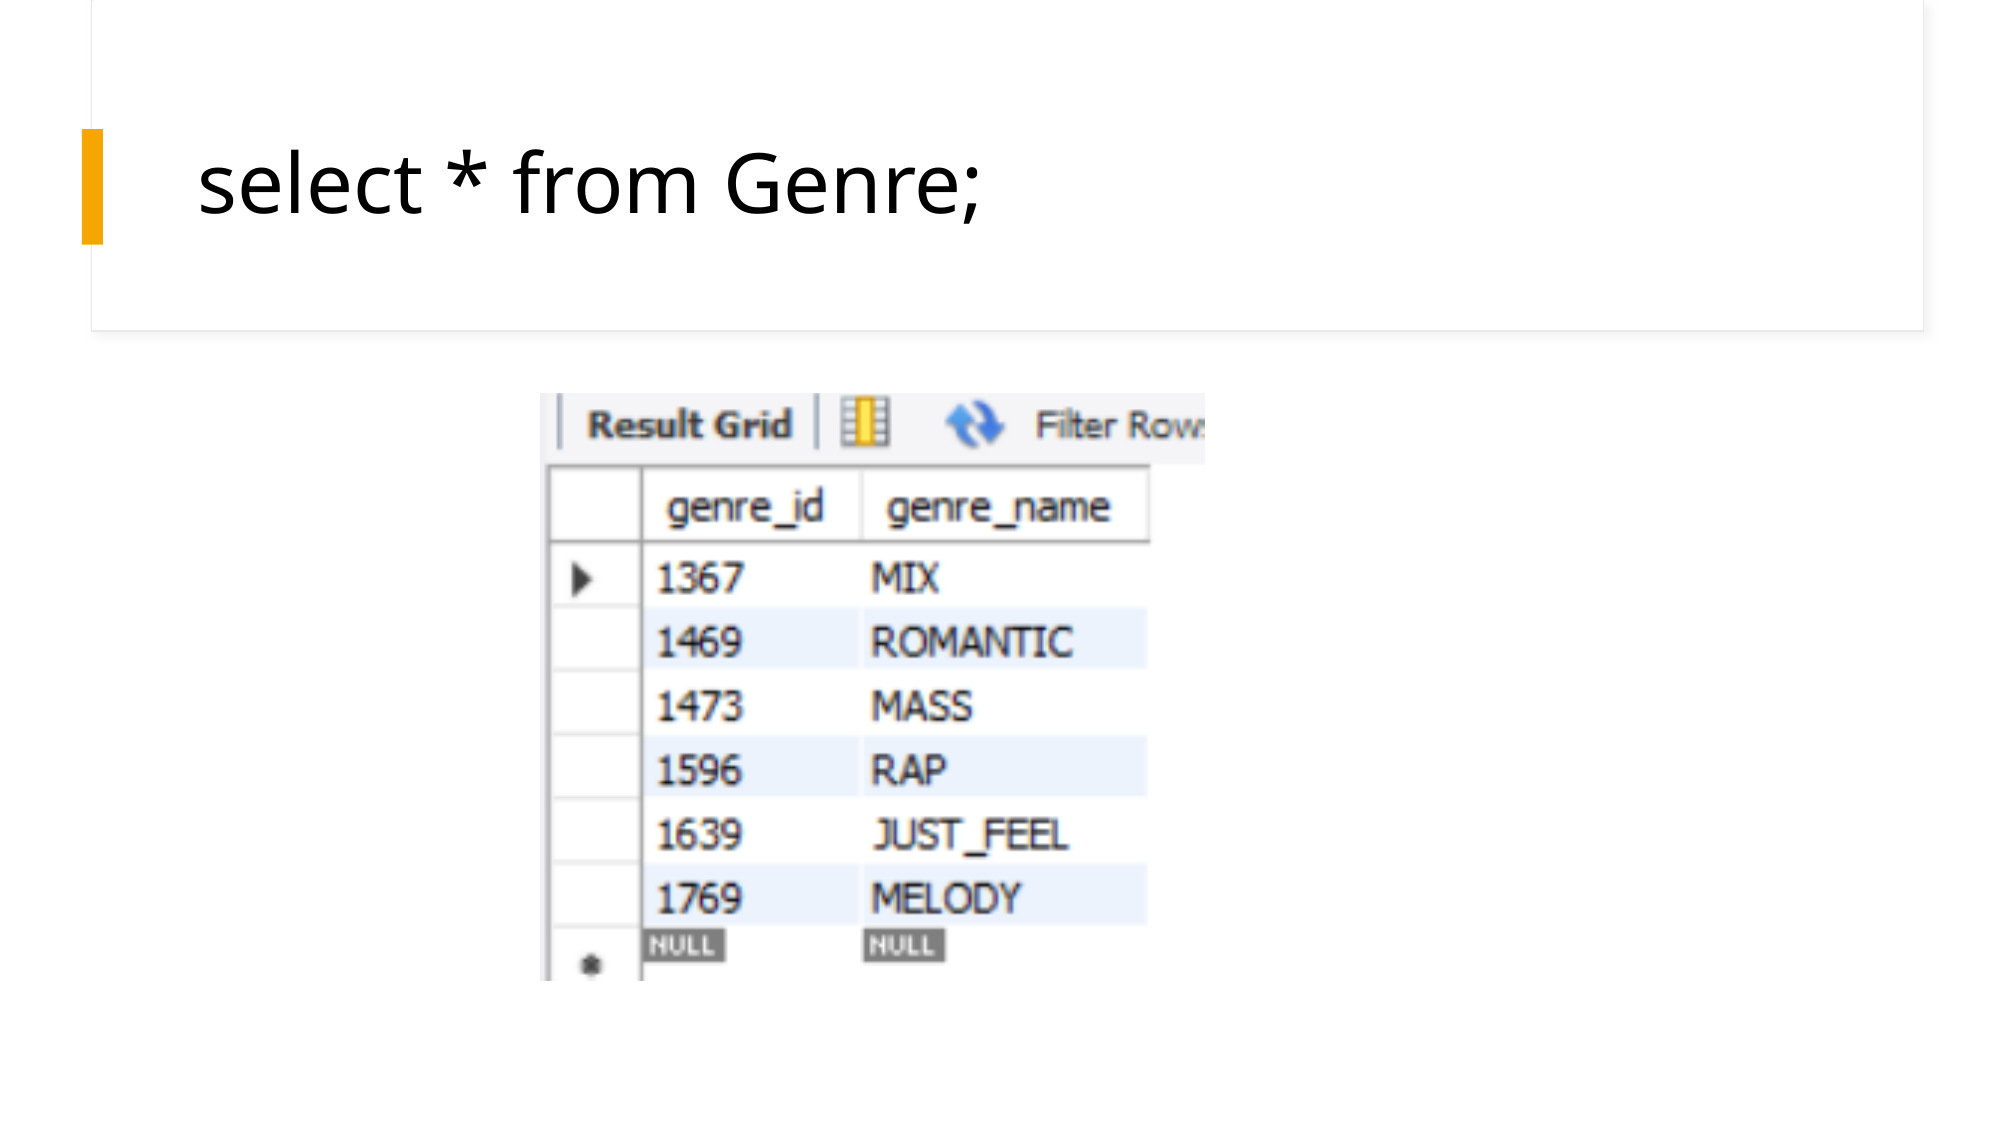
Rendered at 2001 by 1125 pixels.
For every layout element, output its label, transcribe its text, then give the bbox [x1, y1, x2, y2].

title select * from Genre; [183, 90, 1851, 284]
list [540, 393, 1205, 981]
